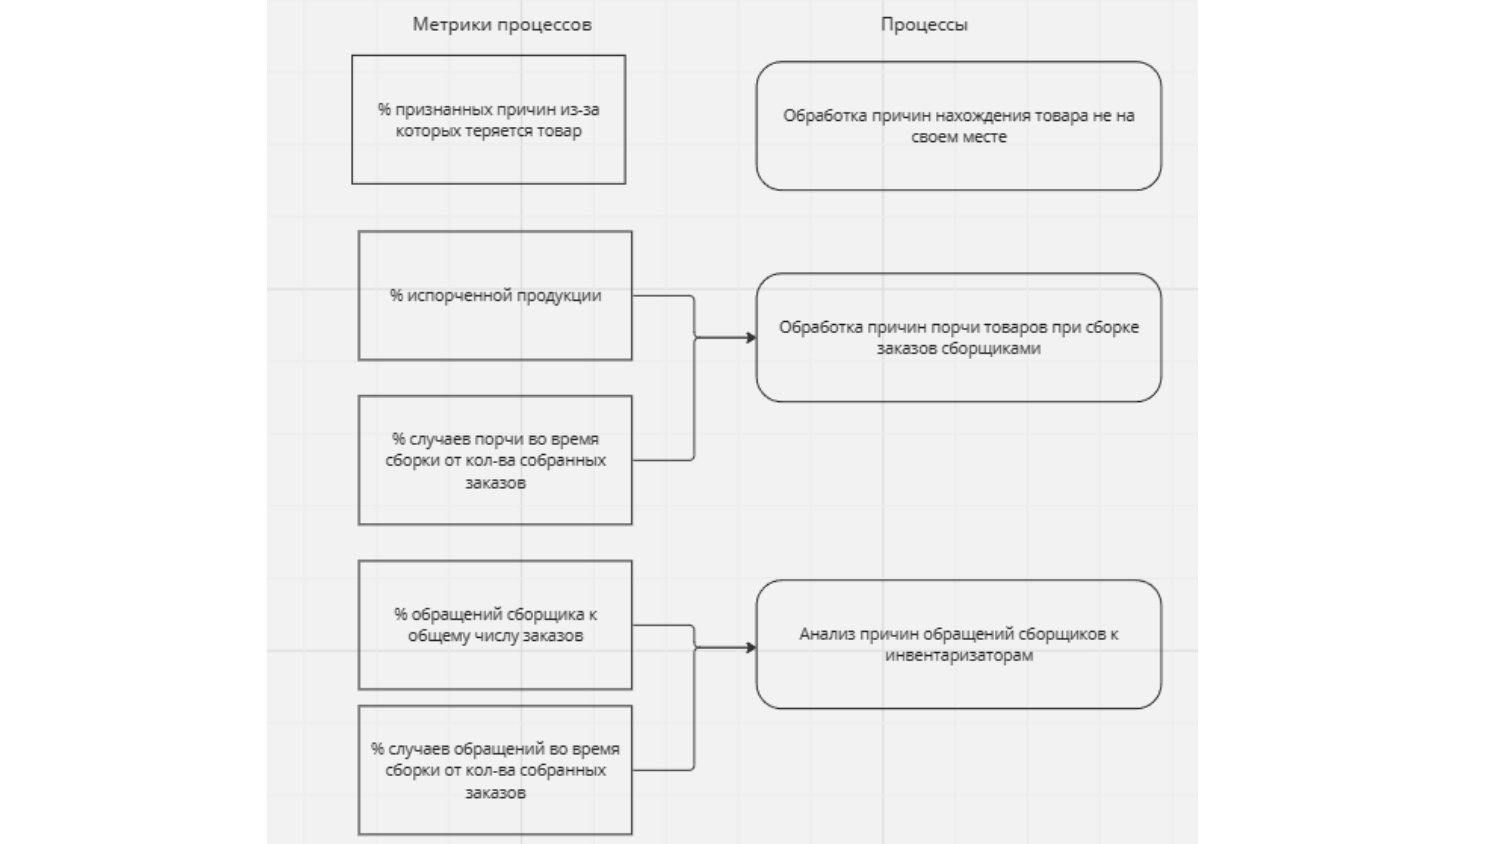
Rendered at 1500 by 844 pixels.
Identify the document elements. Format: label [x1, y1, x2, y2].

picture [267, 0, 1198, 844]
